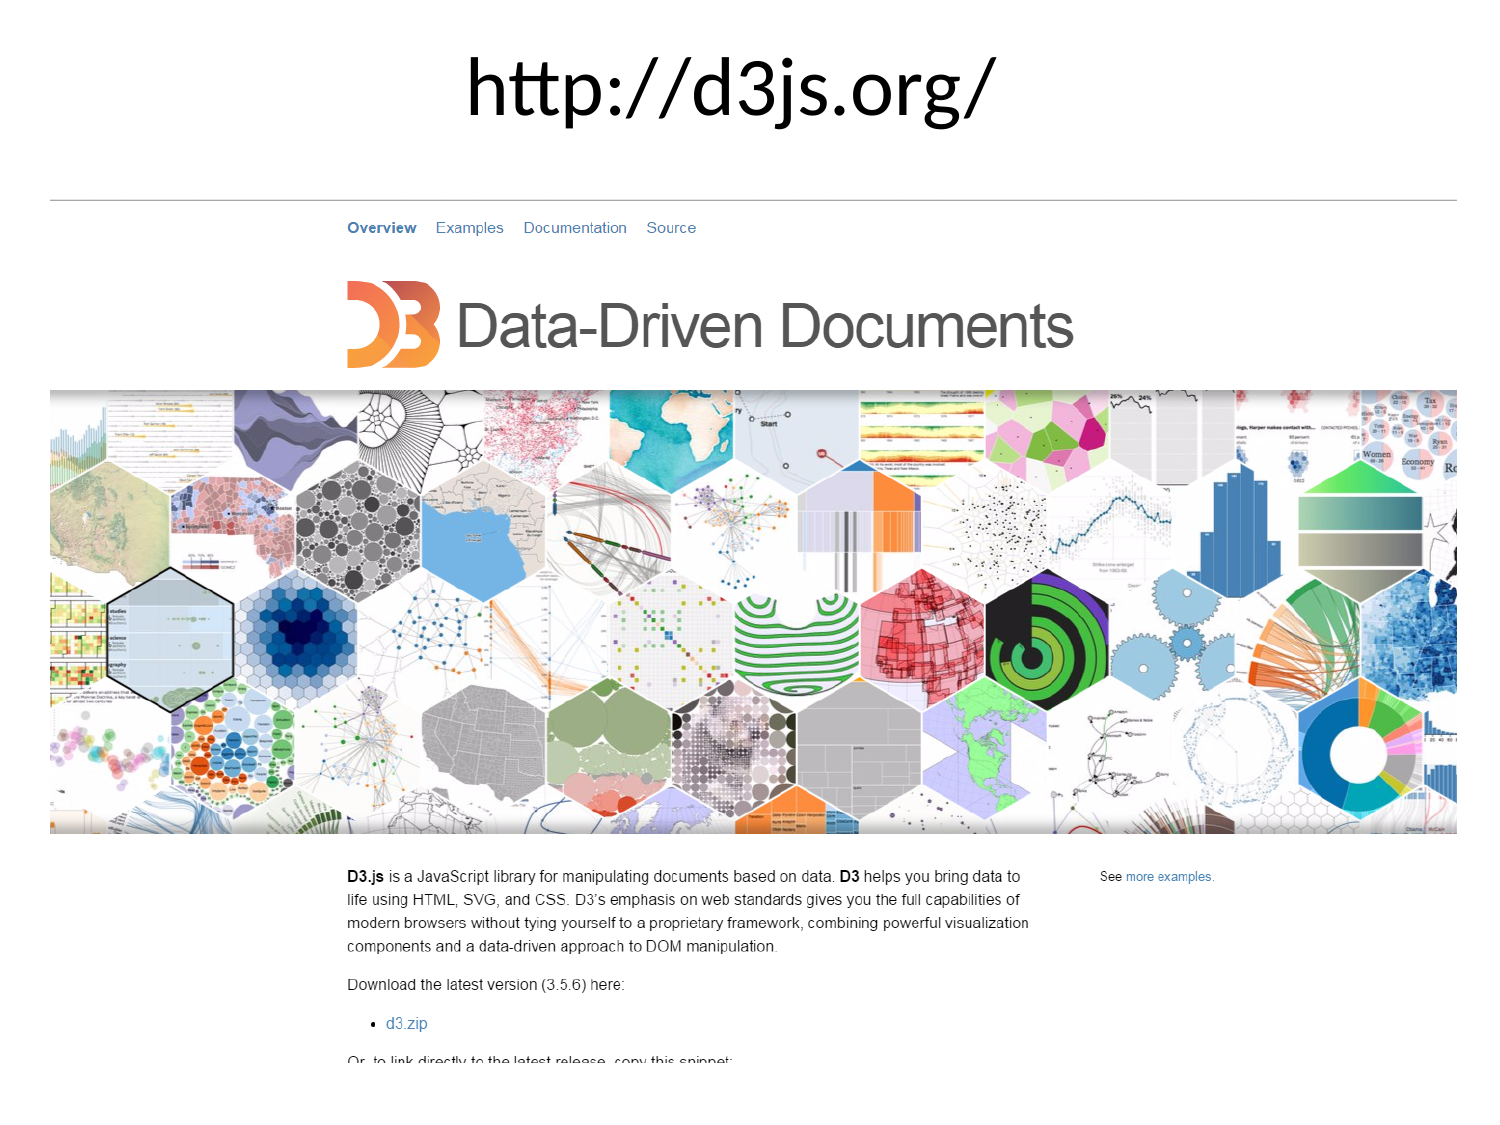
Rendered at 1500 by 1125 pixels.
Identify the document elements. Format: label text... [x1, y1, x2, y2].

text_box http://d3js.org/ [337, 24, 1125, 140]
picture [50, 199, 1458, 1063]
